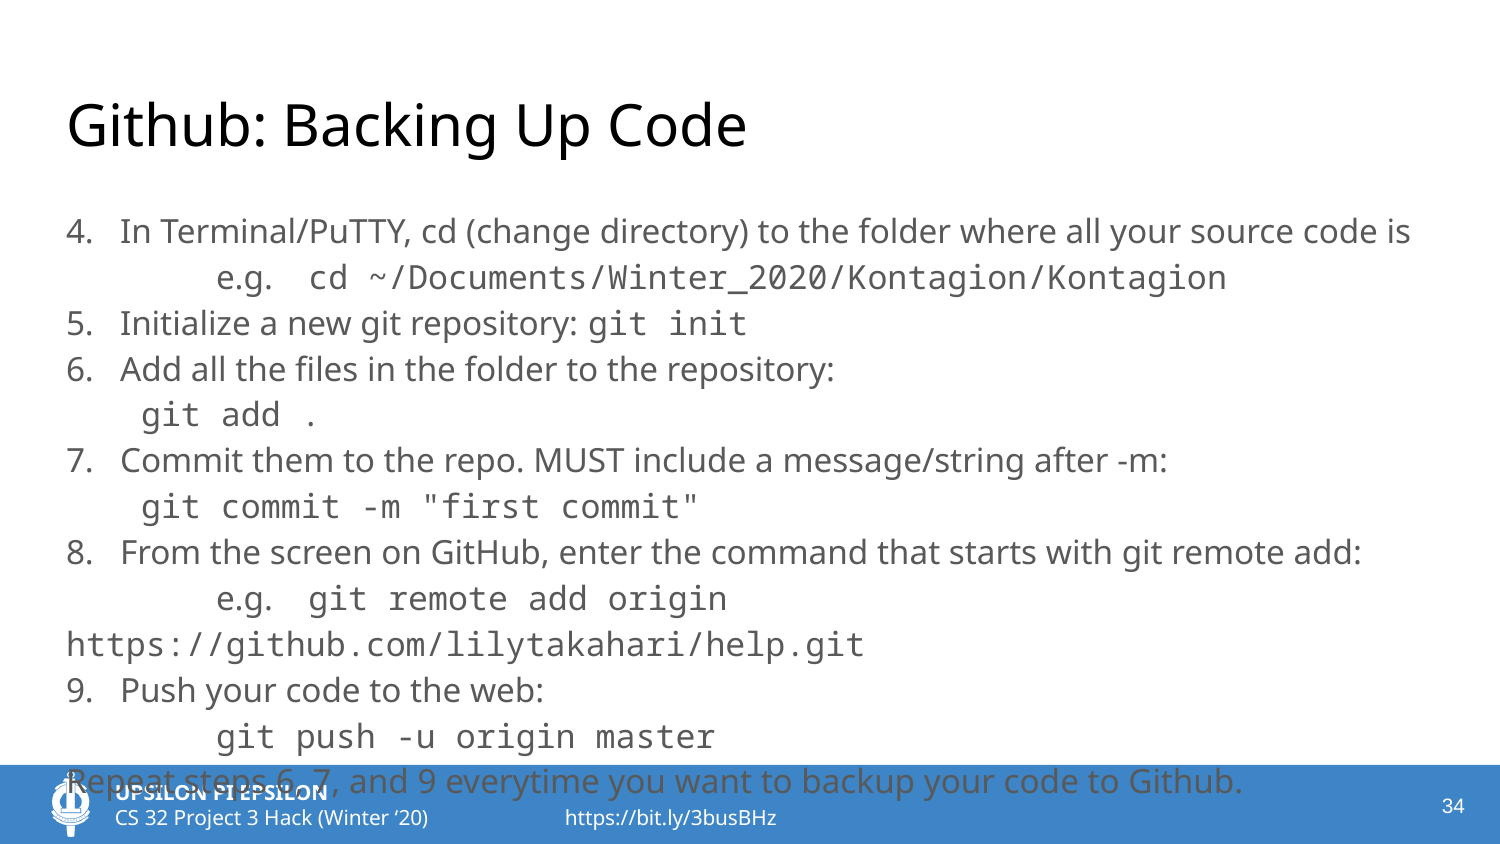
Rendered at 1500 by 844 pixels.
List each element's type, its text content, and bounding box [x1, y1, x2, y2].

title Github: Backing Up Code [51, 72, 1449, 167]
picture [51, 771, 90, 837]
slide_number ‹#› [1389, 764, 1480, 844]
list 4. In Terminal/PuTTY, cd (change directory) to the folder where all your source code is e.g. cd ~/Documents/Winter_2020/Kontagion/Kontagion 5. Initialize a new git repository: git init 6. Add all the files in the folder to the repository: git add . 7. Commit them to the repo. MUST include a message/string after -m: git commit -m "first commit" 8. From the screen on GitHub, enter the command that starts with git remote add: e.g. git remote add origin https://github.com/lilytakahari/help.git 9. Push your code to the web: git push -u origin master Repeat steps 6, 7, and 9 everytime you want to backup your code to Github. [51, 189, 1449, 750]
